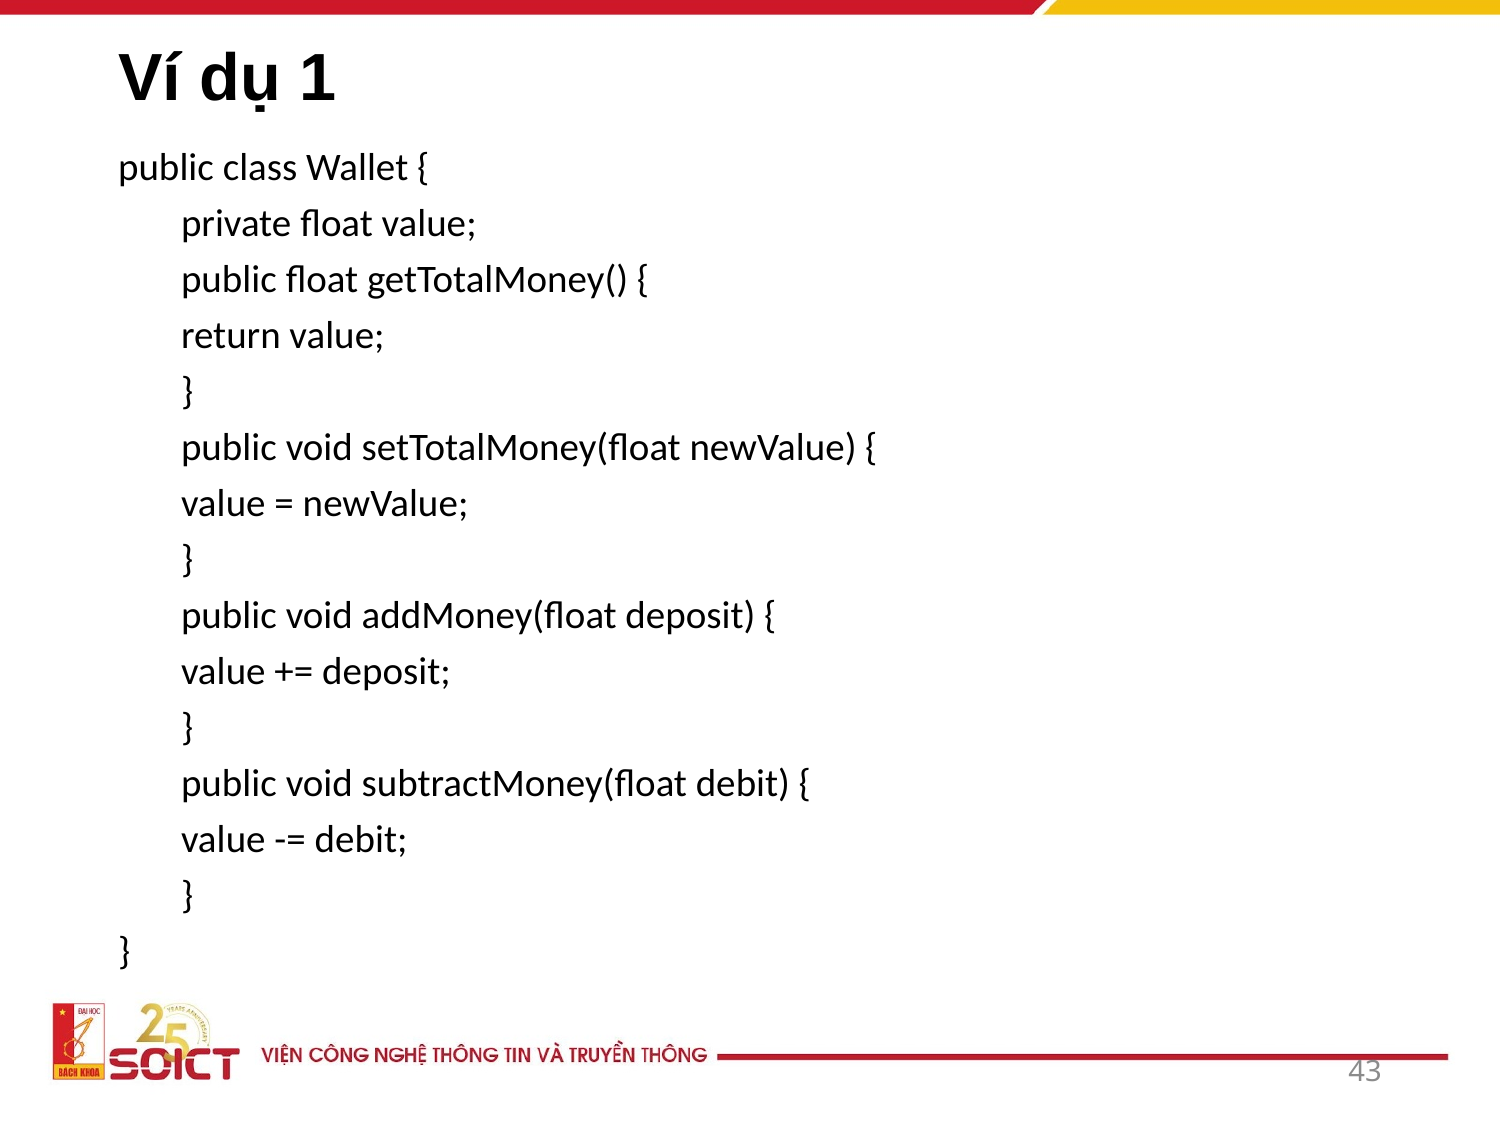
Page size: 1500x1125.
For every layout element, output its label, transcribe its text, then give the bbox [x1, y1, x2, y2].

list public class Wallet { private float value; public float getTotalMoney() { return value; } public void setTotalMoney(float newValue) { value = newValue; } public void addMoney(float deposit) { value += deposit; } public void subtractMoney(float debit) { value -= debit; } } [103, 139, 1397, 989]
title Ví dụ 1 [103, 18, 1397, 139]
picture [0, 0, 1500, 1125]
slide_number 43 [1059, 1042, 1397, 1103]
